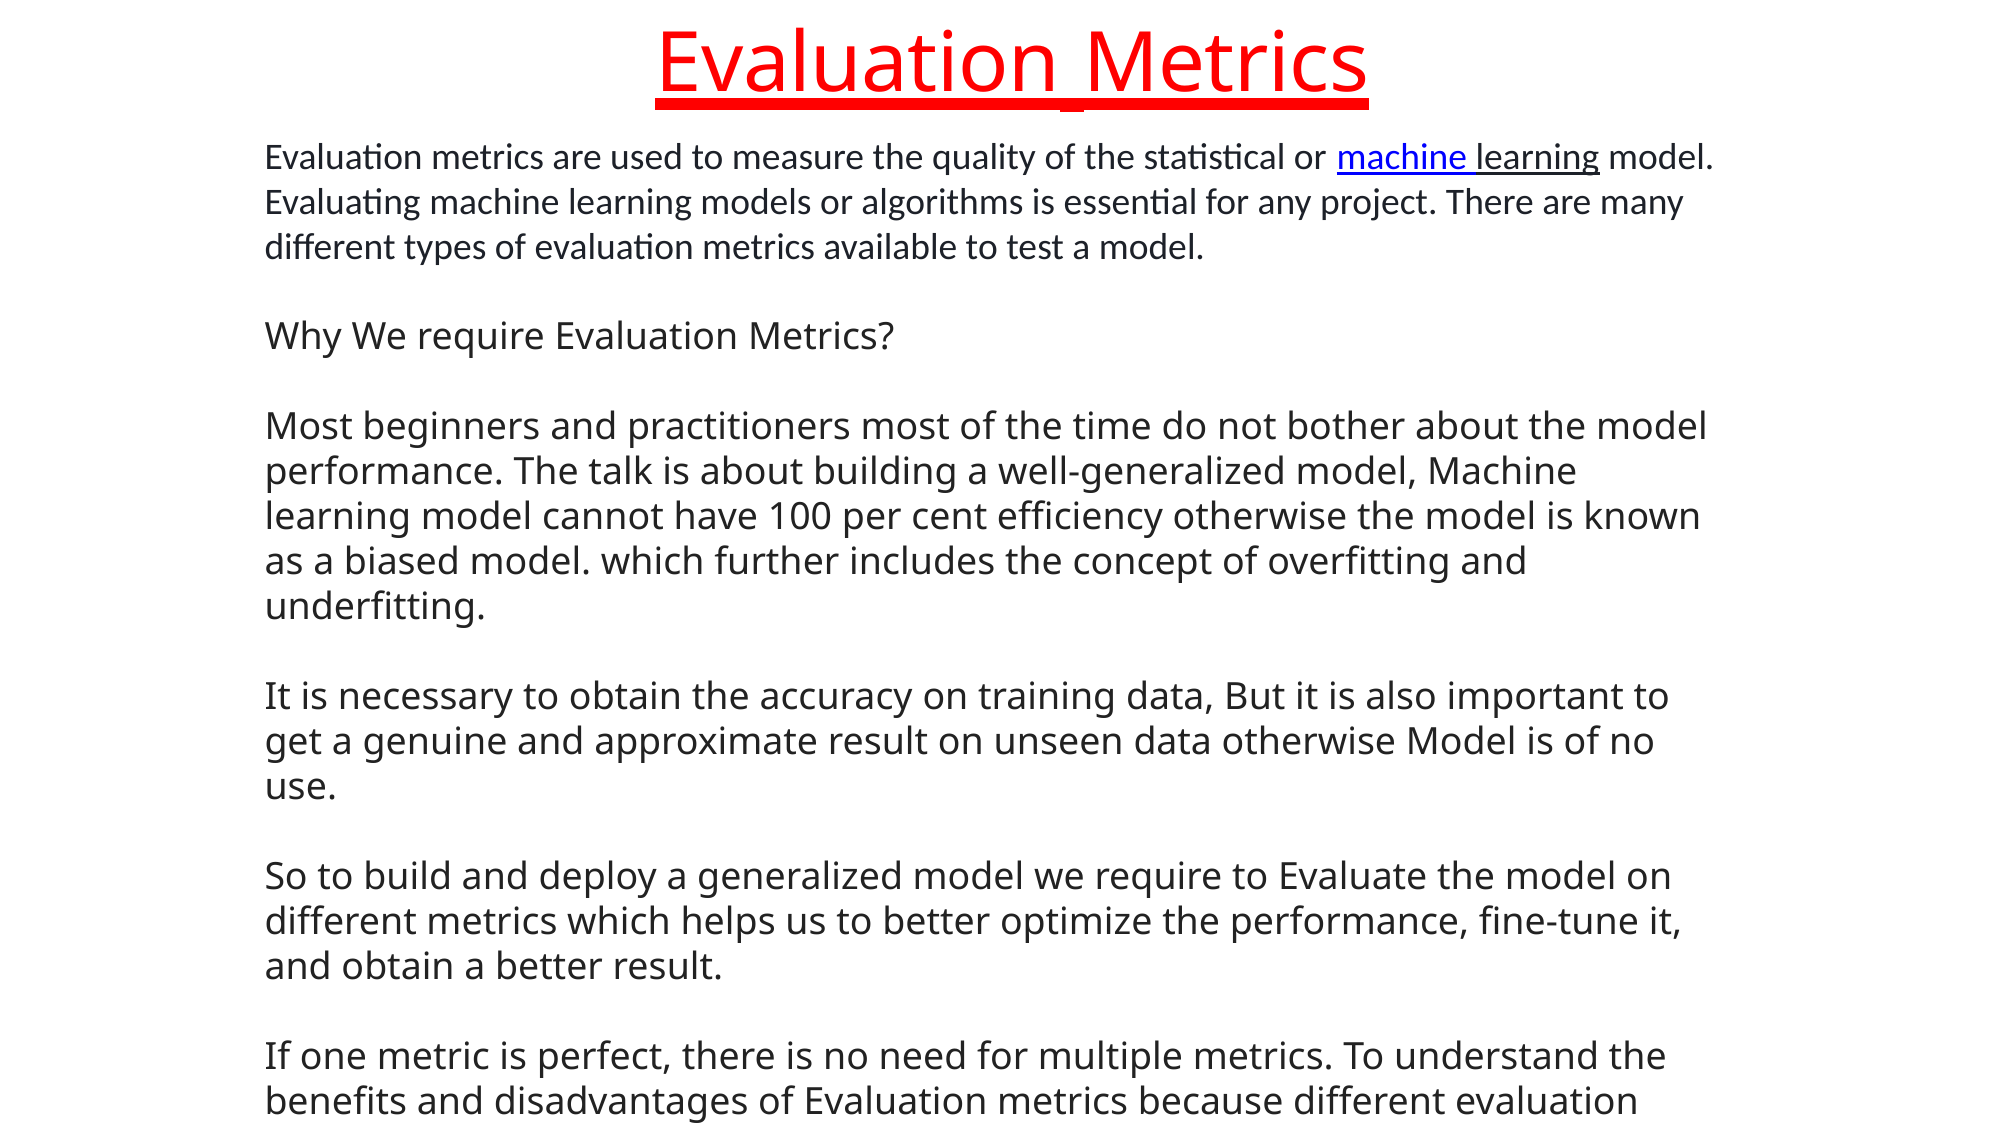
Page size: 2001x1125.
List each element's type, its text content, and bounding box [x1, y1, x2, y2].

title Evaluation Metrics [262, 0, 1763, 112]
text_box Evaluation metrics are used to measure the quality of the statistical or machine learning model. Evaluating machine learning models or algorithms is essential for any project. There are many different types of evaluation metrics available to test a model. Why We require Evaluation Metrics? Most beginners and practitioners most of the time do not bother about the model performance. The talk is about building a well-generalized model, Machine learning model cannot have 100 per cent efficiency otherwise the model is known as a biased model. which further includes the concept of overfitting and underfitting. It is necessary to obtain the accuracy on training data, But it is also important to get a genuine and approximate result on unseen data otherwise Model is of no use. So to build and deploy a generalized model we require to Evaluate the model on different metrics which helps us to better optimize the performance, fine-tune it, and obtain a better result. If one metric is perfect, there is no need for multiple metrics. To understand the benefits and disadvantages of Evaluation metrics because different evaluation metric fits on a different set of a dataset. [249, 124, 1750, 1125]
